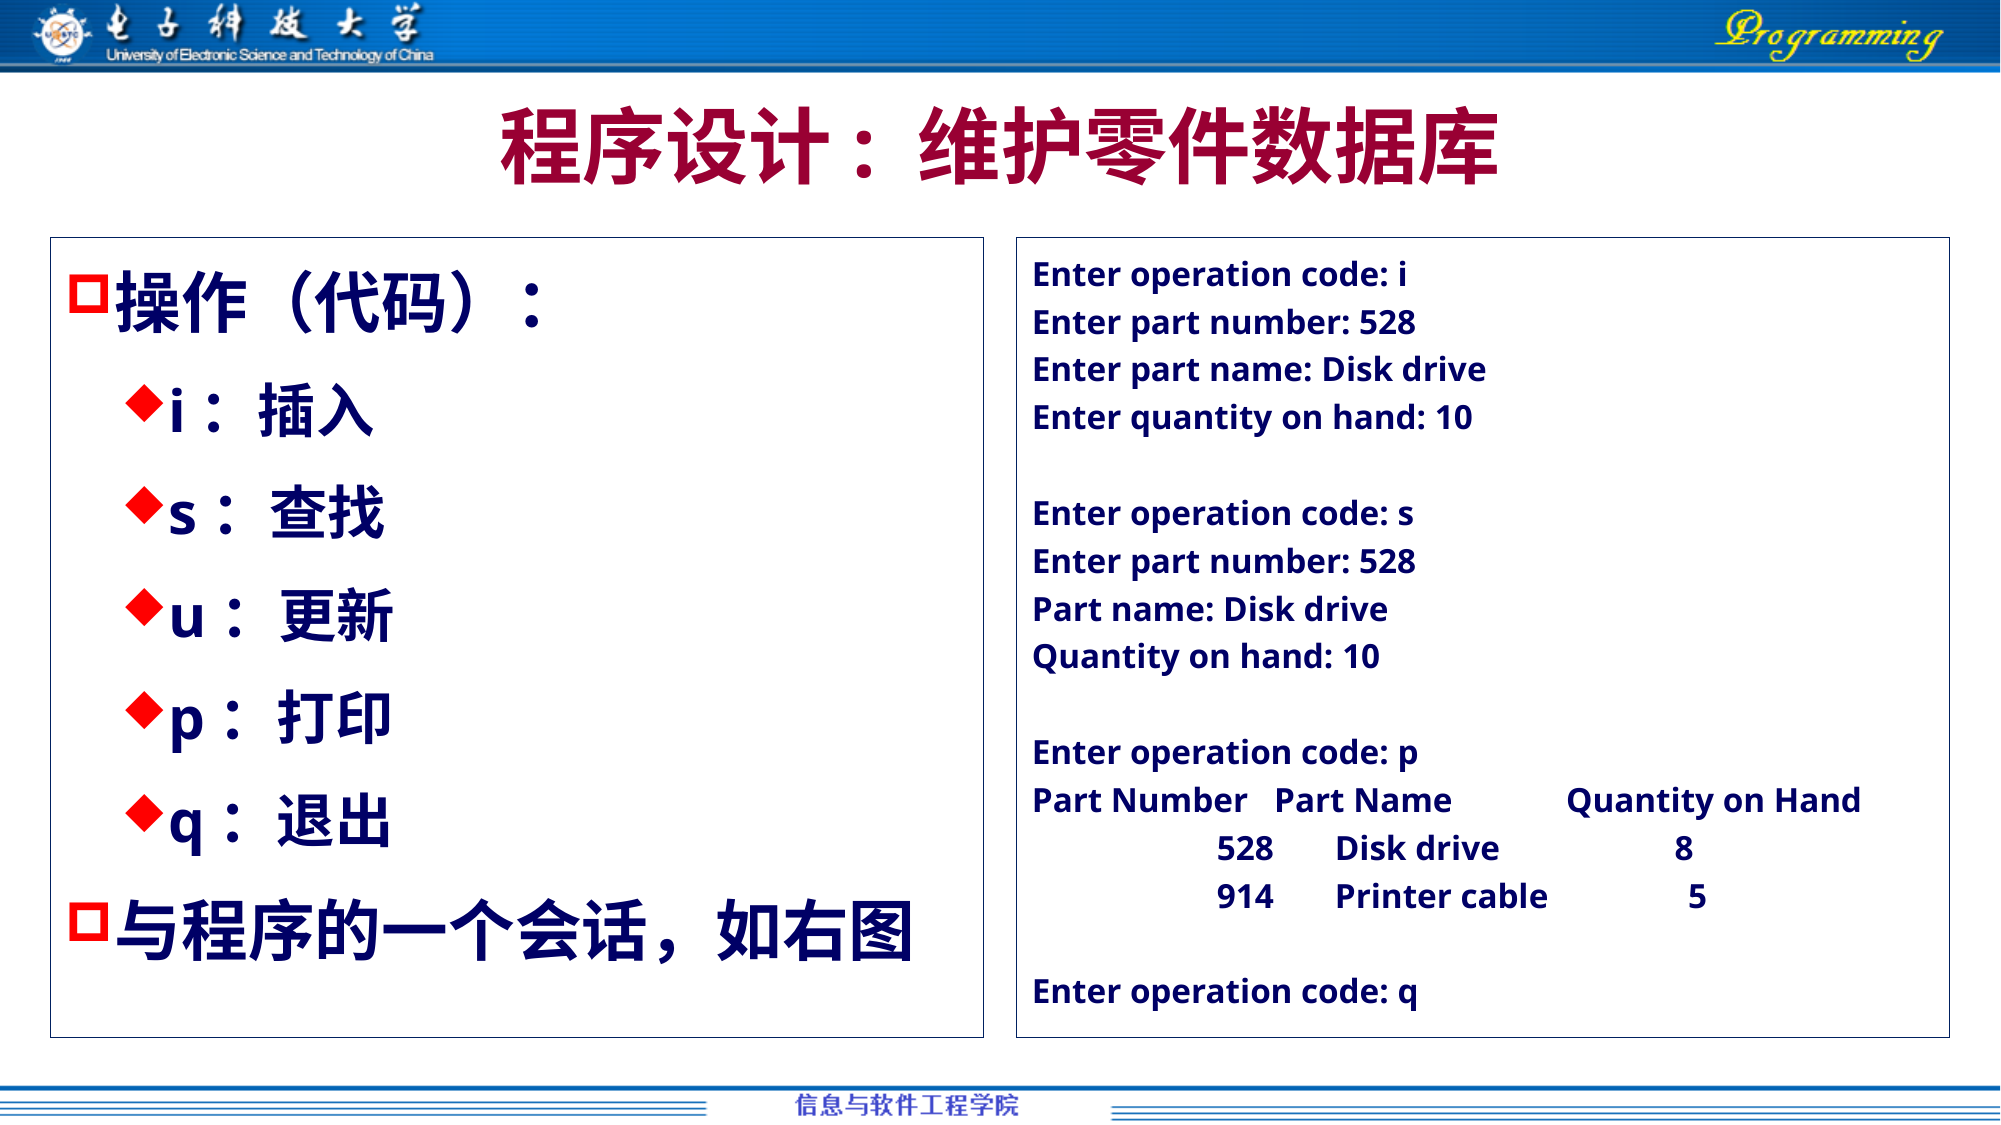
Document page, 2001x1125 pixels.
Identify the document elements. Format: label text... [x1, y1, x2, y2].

picture [0, 0, 2001, 1125]
title 程序设计: 维护零件数据库 [150, 75, 1850, 213]
list 操作（代码）： i：插入 s：查找 u：更新 p：打印 q：退出 与程序的一个会话，如右图 [50, 237, 984, 1038]
list Enter operation code: i Enter part number: 528 Enter part name: Disk drive Enter quantity on hand: 10 Enter operation code: s Enter part number: 528 Part name: Disk drive Quantity on hand: 10 Enter operation code: p Part Number Part Name Quantity on Hand 528 Disk drive 8 914 Printer cable 5 Enter operation code: q [1016, 237, 1950, 1038]
